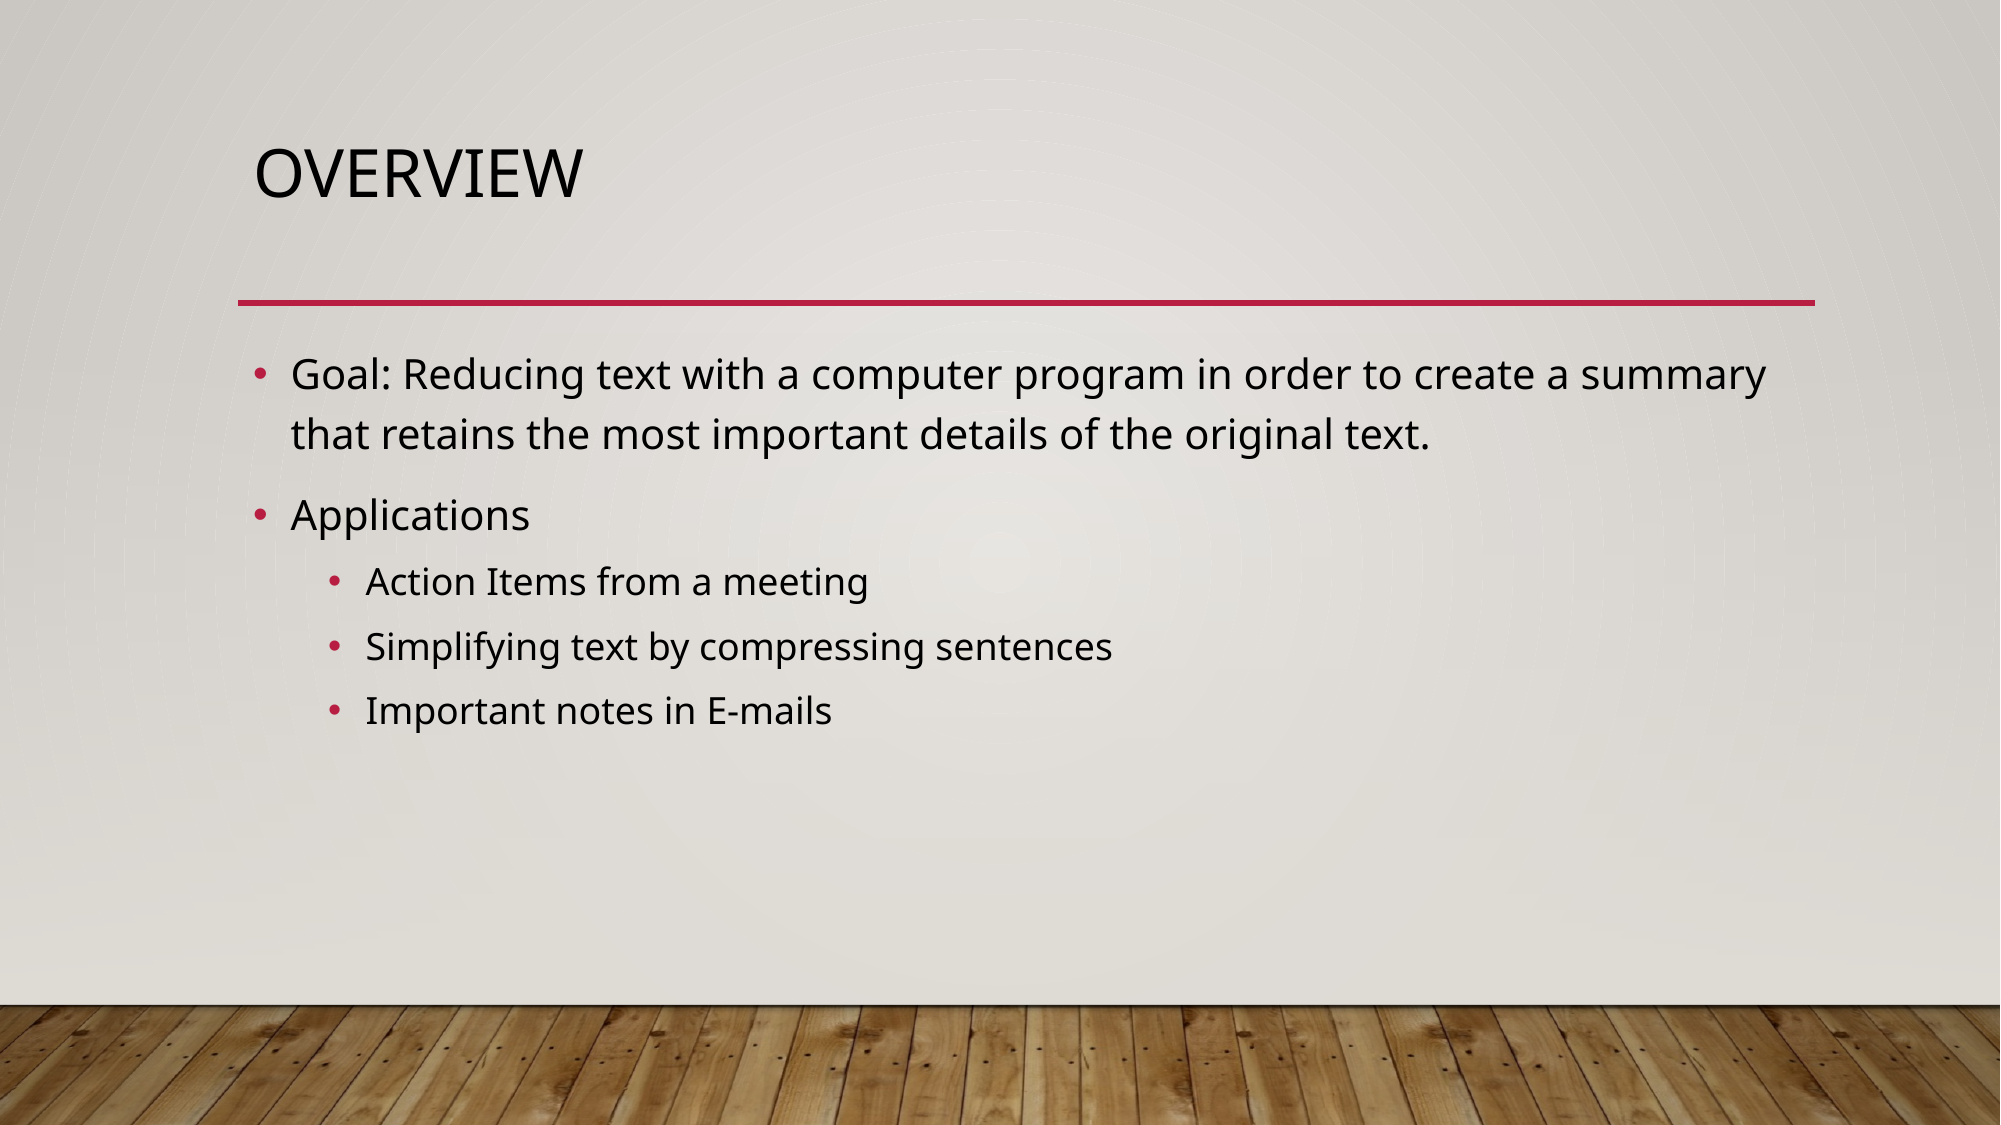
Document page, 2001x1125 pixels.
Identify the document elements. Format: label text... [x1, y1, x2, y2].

list Goal: Reducing text with a computer program in order to create a summary that retains the most important details of the original text. Applications Action Items from a meeting Simplifying text by compressing sentences Important notes in E-mails [238, 330, 1814, 897]
title Overview [238, 131, 1814, 305]
picture [0, 1005, 2000, 1125]
